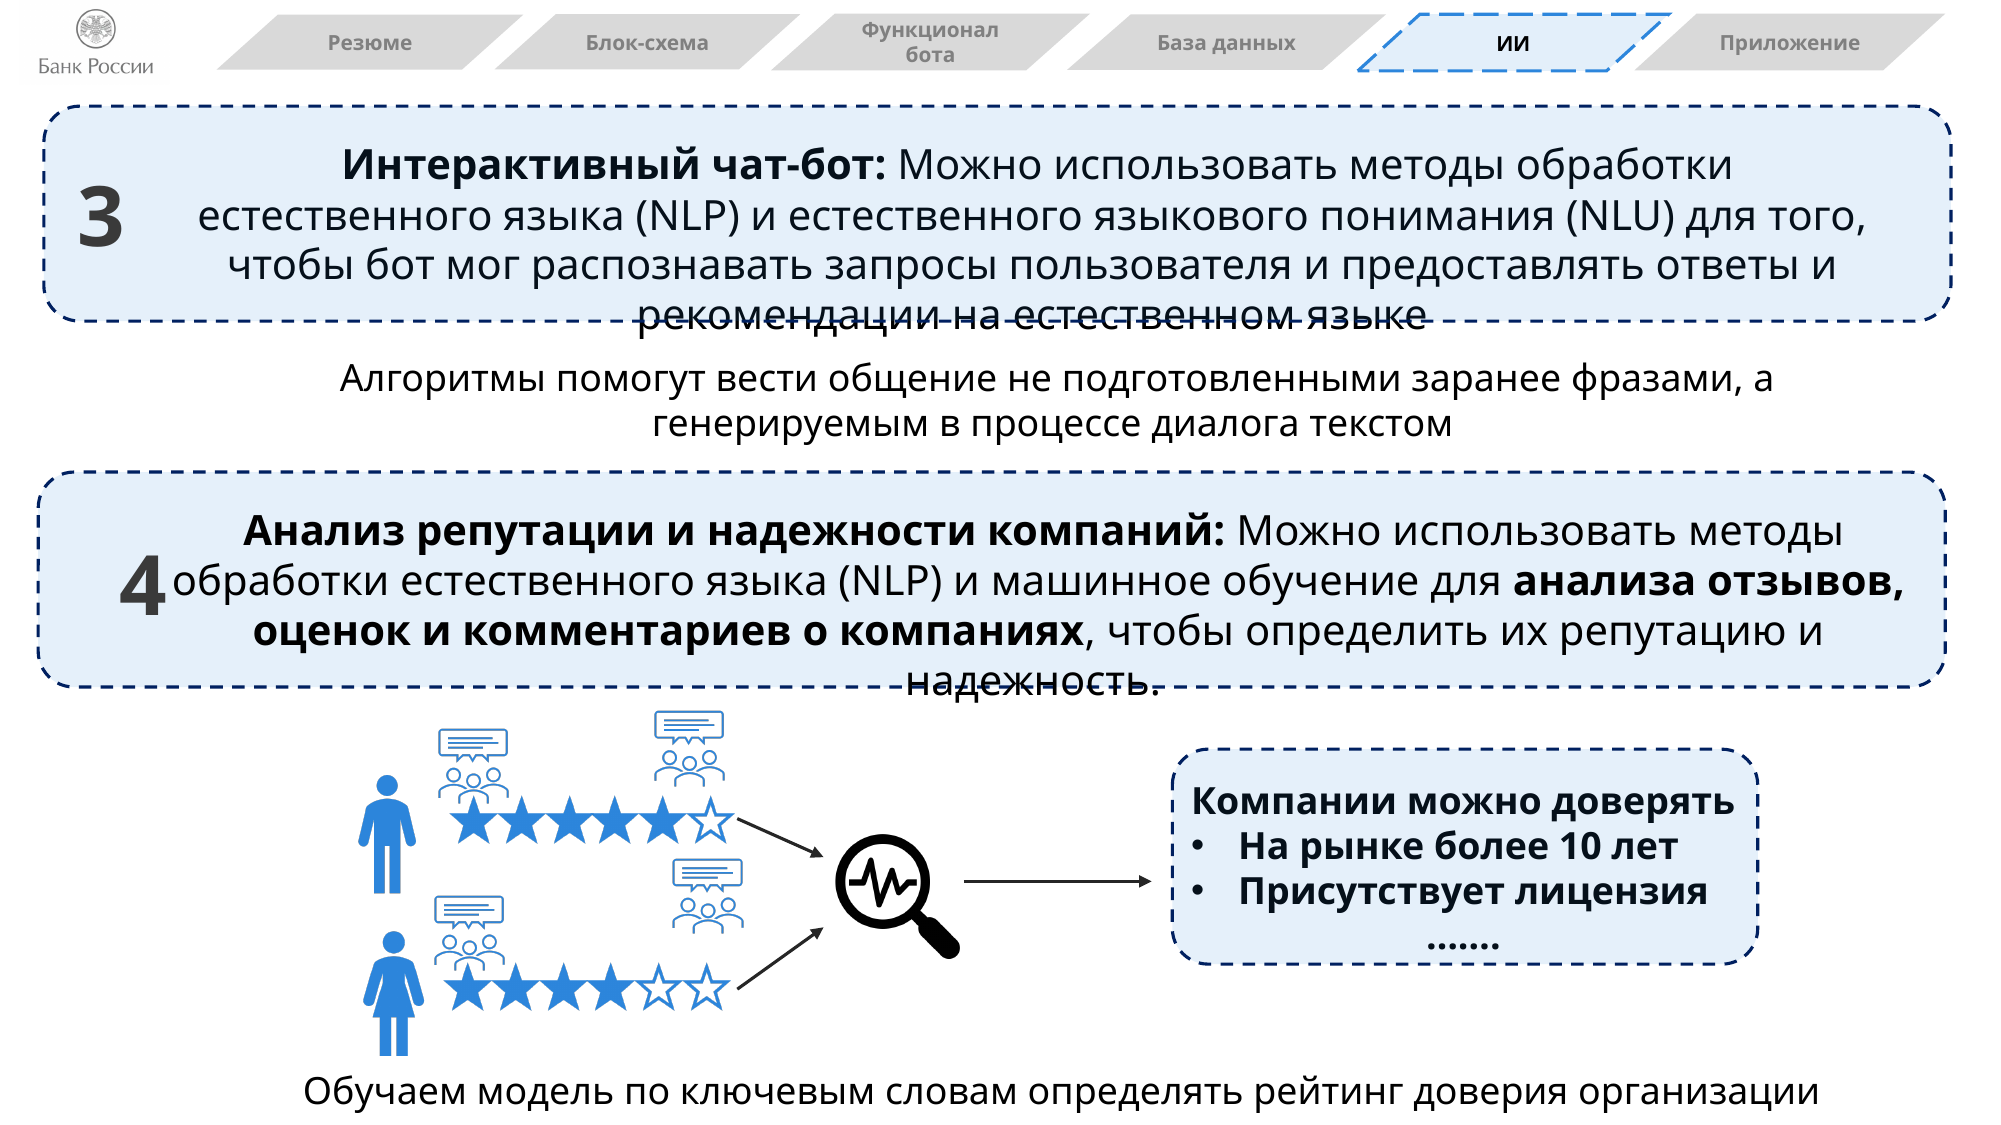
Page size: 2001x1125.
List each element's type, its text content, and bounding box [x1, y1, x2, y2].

text_box 3 [62, 155, 141, 271]
picture [323, 720, 519, 1061]
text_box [450, 743, 738, 895]
text_box Приложение [1630, 12, 1950, 72]
text_box Обучаем модель по ключевым словам определять рейтинг доверия организации [288, 1060, 1847, 1120]
picture [661, 850, 753, 943]
text_box База данных [1066, 12, 1387, 72]
text_box Блок-схема [493, 12, 805, 71]
text_box Функционал бота [769, 12, 1091, 72]
text_box [1170, 747, 1760, 966]
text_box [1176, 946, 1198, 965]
picture [19, 0, 170, 86]
text_box Резюме [215, 12, 528, 72]
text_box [736, 926, 824, 990]
text_box [36, 470, 1947, 689]
text_box Алгоритмы помогут вести общение не подготовленными заранее фразами, а генерируемым в процессе диалога текстом [282, 346, 1833, 452]
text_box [440, 909, 735, 1061]
text_box [42, 104, 1953, 323]
text_box ИИ [1356, 12, 1673, 73]
picture [822, 820, 974, 972]
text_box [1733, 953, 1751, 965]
text_box Анализ репутации и надежности компаний: Можно использовать методы обработки естественного языка (NLP) и машинное обучение для анализа отзывов, оценок и комментариев о компаниях, чтобы определить их репутацию и надежность. [143, 496, 1934, 712]
text_box Интерактивный чат-бот: Можно использовать методы обработки естественного языка (NLP) и естественного языкового понимания (NLU) для того, чтобы бот мог распознавать запросы пользователя и предоставлять ответы и рекомендации на естественном языке [122, 311, 1942, 346]
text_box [736, 818, 824, 858]
text_box 4 [104, 525, 183, 640]
picture [642, 703, 735, 795]
